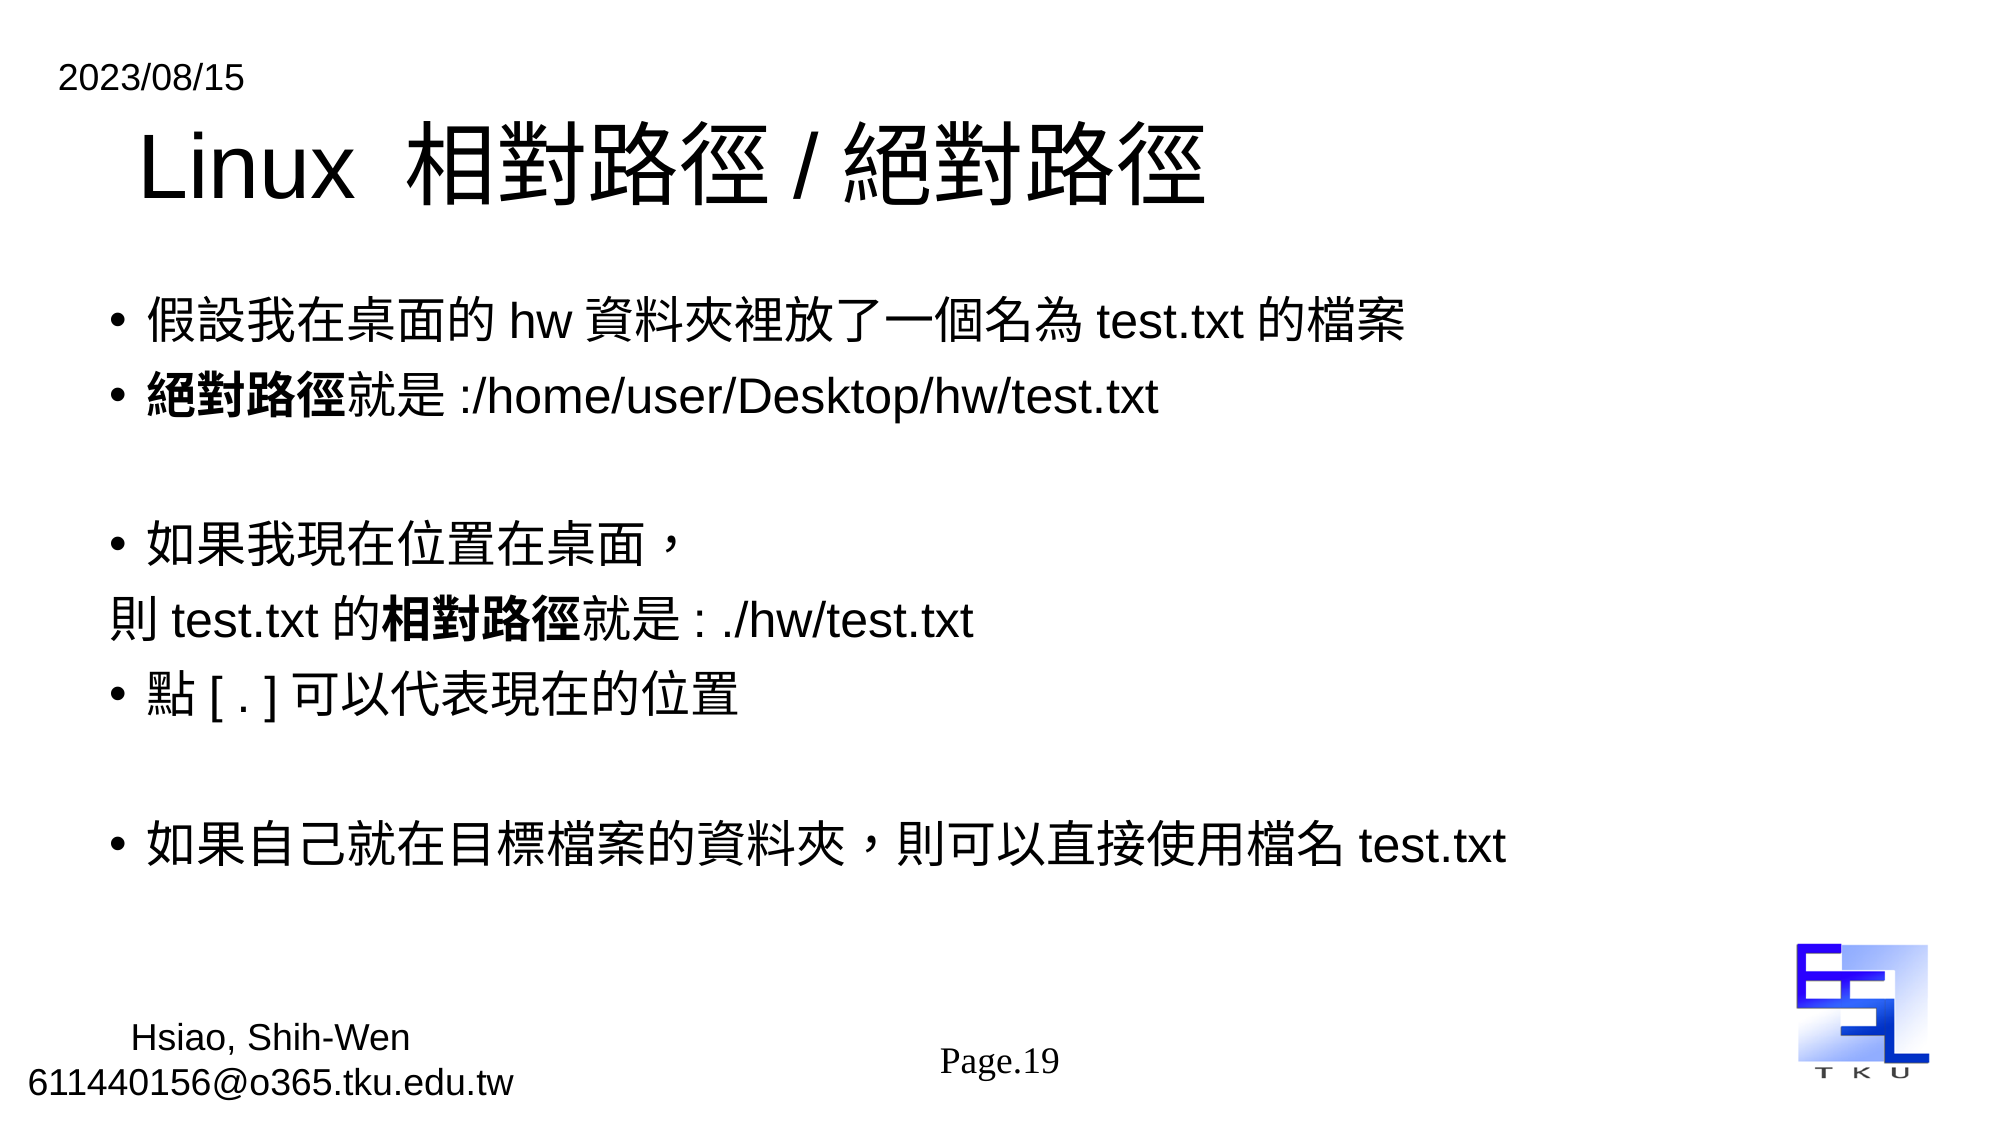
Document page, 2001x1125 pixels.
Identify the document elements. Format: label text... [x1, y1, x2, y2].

list 假設我在桌面的hw資料夾裡放了一個名為test.txt的檔案 絕對路徑就是:/home/user/Desktop/hw/test.txt 如果我現在位置在桌面， 則test.txt的相對路徑就是: ./hw/test.txt 點[ . ]可以代表現在的位置 如果自己就在目標檔案的資料夾，則可以直接使用檔名test.txt [109, 295, 1835, 1009]
title Linux 相對路徑/絕對路徑 [137, 59, 1863, 278]
picture [1791, 941, 1934, 1085]
